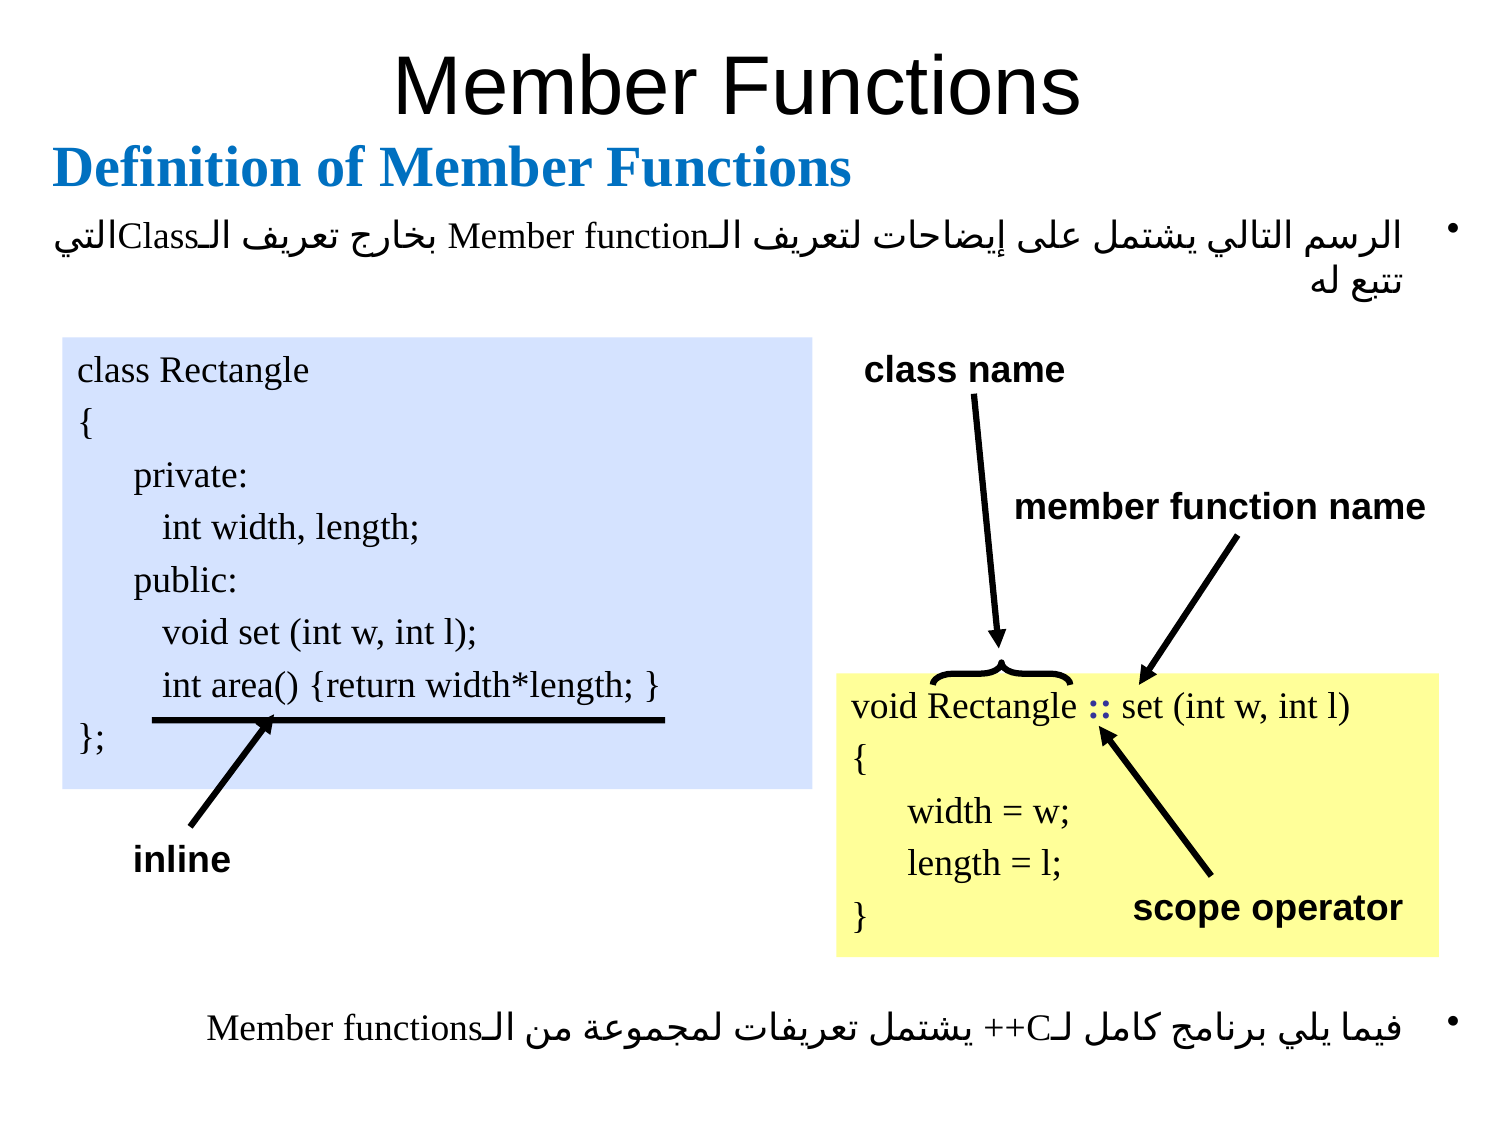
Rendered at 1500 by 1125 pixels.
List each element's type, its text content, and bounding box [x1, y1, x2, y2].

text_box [62, 337, 1442, 958]
title Member Functions [62, 37, 1413, 125]
list Definition of Member Functions الرسم التالي يشتمل على إيضاحات لتعريف الـMember function بخارج تعريف الـClassالتي تتبع له فيما يلي برنامج كامل لـC++ يشتمل تعريفات لمجموعة من الـMember functions [37, 120, 1475, 1097]
